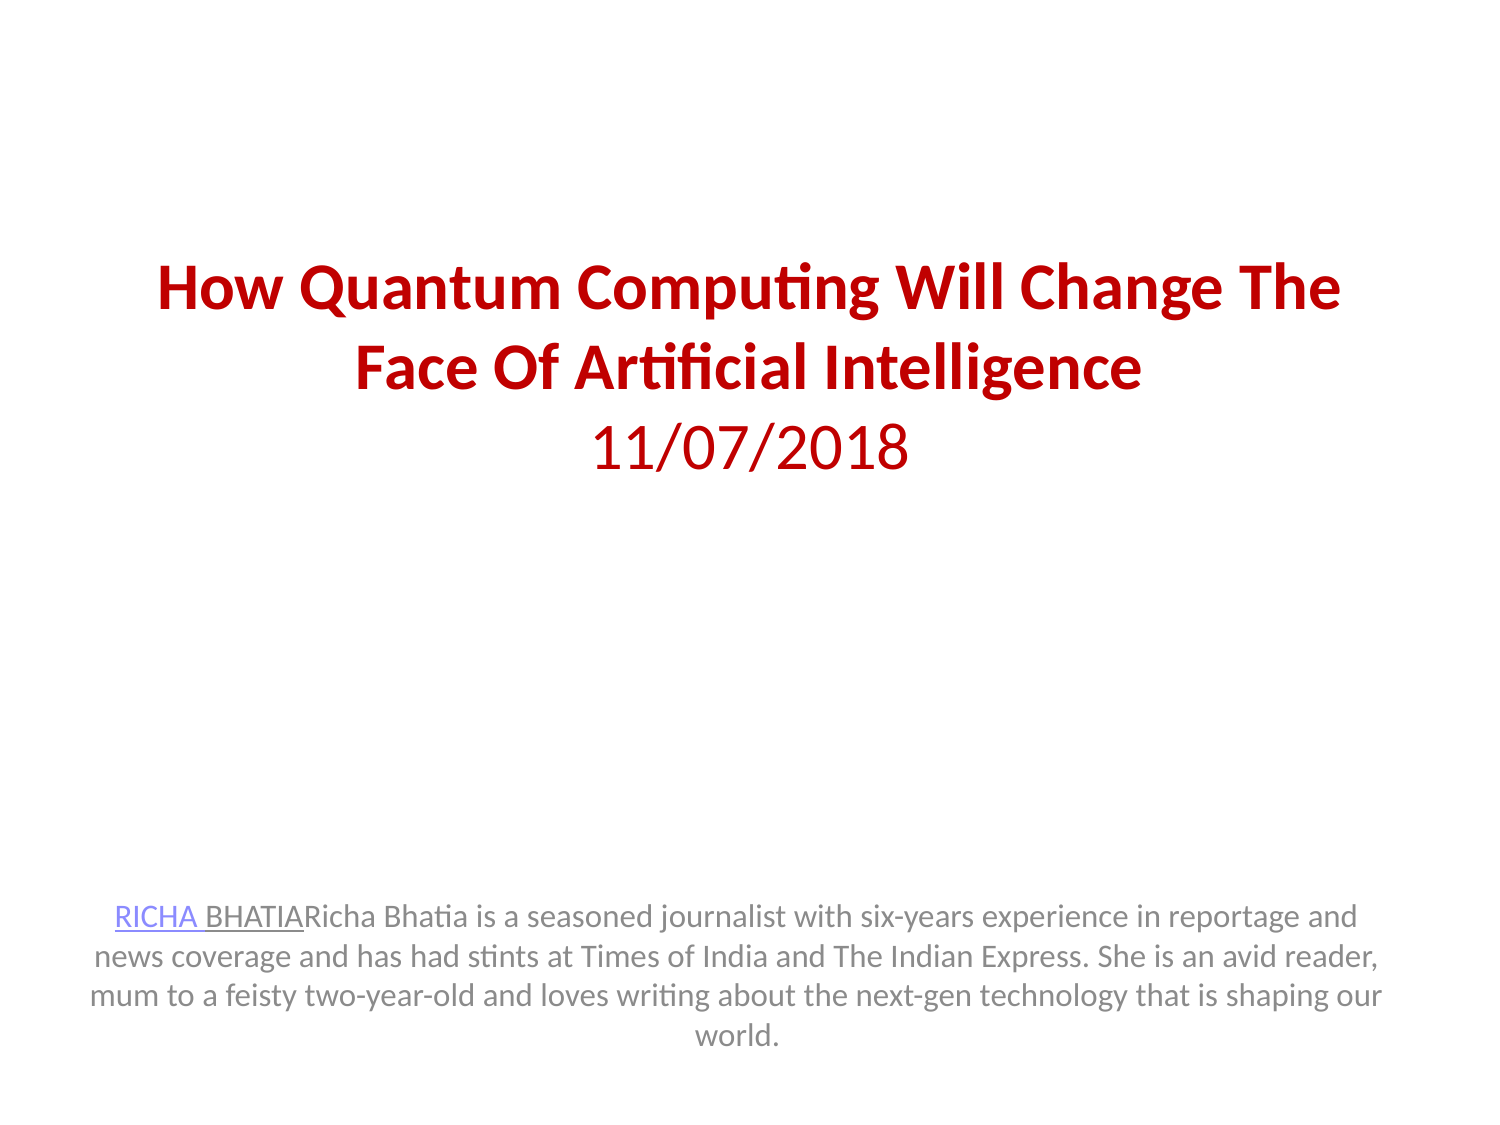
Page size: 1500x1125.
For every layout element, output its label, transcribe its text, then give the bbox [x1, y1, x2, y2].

subtitle RICHA BHATIARicha Bhatia is a seasoned journalist with six-years experience in reportage and news coverage and has had stints at Times of India and The Indian Express. She is an avid reader, mum to a feisty two-year-old and loves writing about the next-gen technology that is shaping our world. [62, 887, 1413, 1063]
title How Quantum Computing Will Change The Face Of Artificial Intelligence 11/07/2018 [112, 112, 1388, 613]
